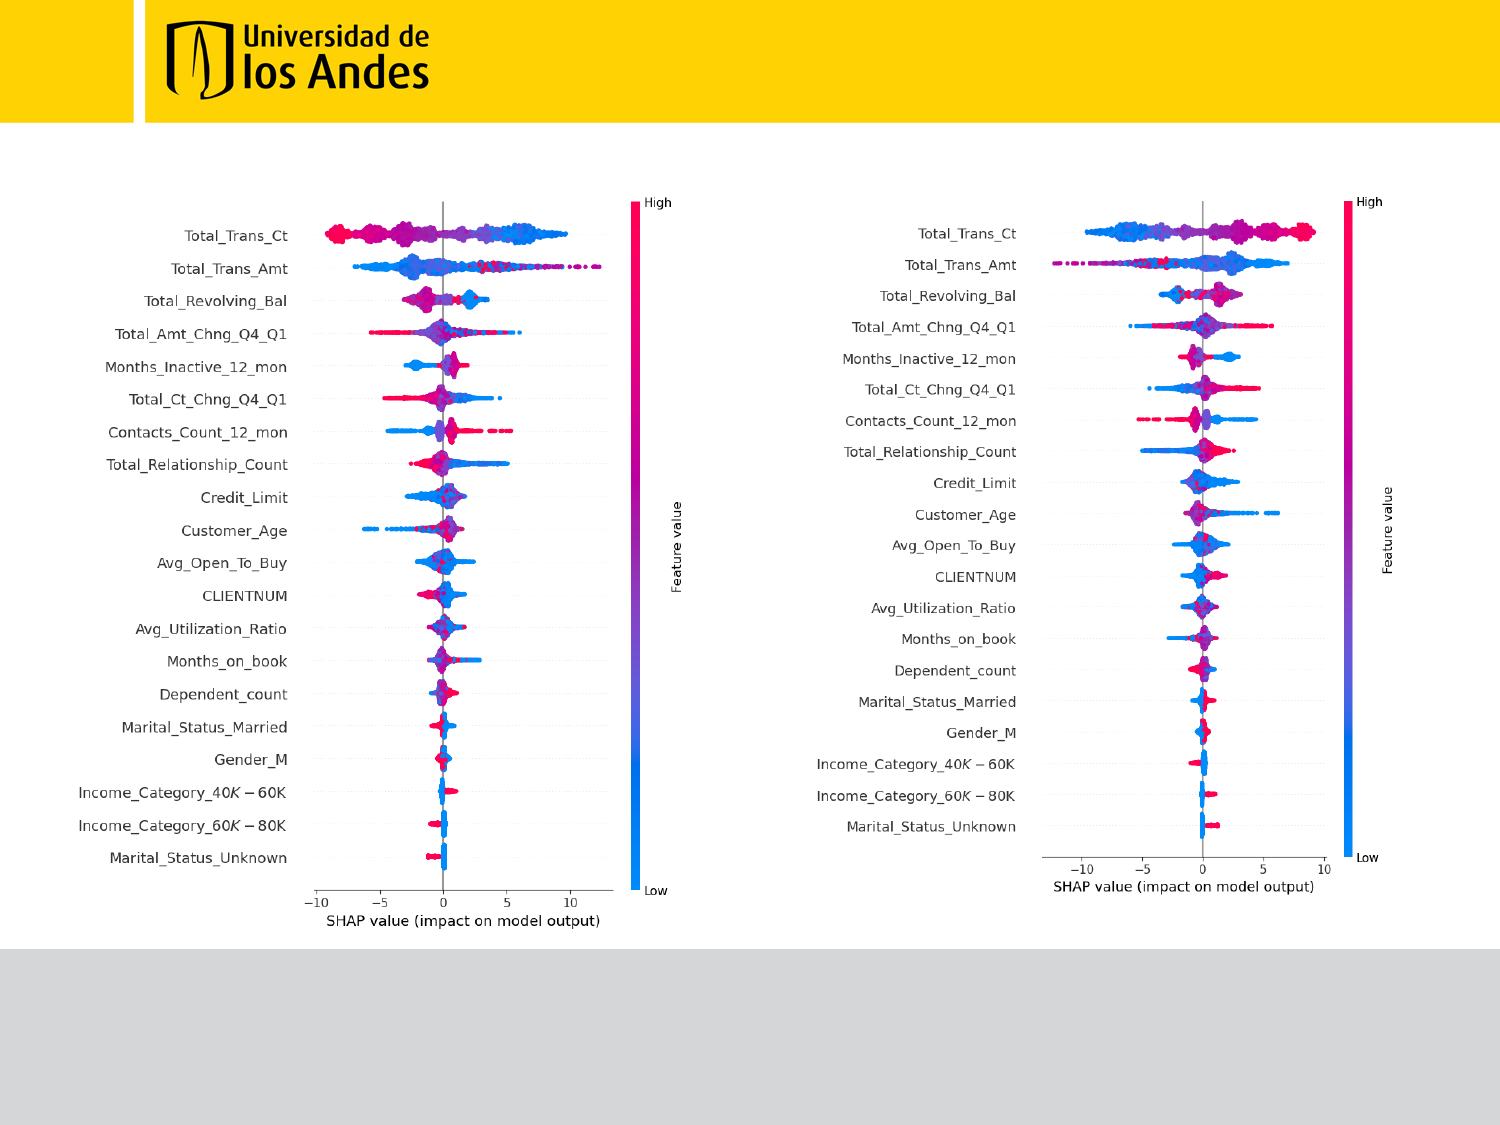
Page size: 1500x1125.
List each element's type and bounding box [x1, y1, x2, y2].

picture [0, 0, 1500, 949]
